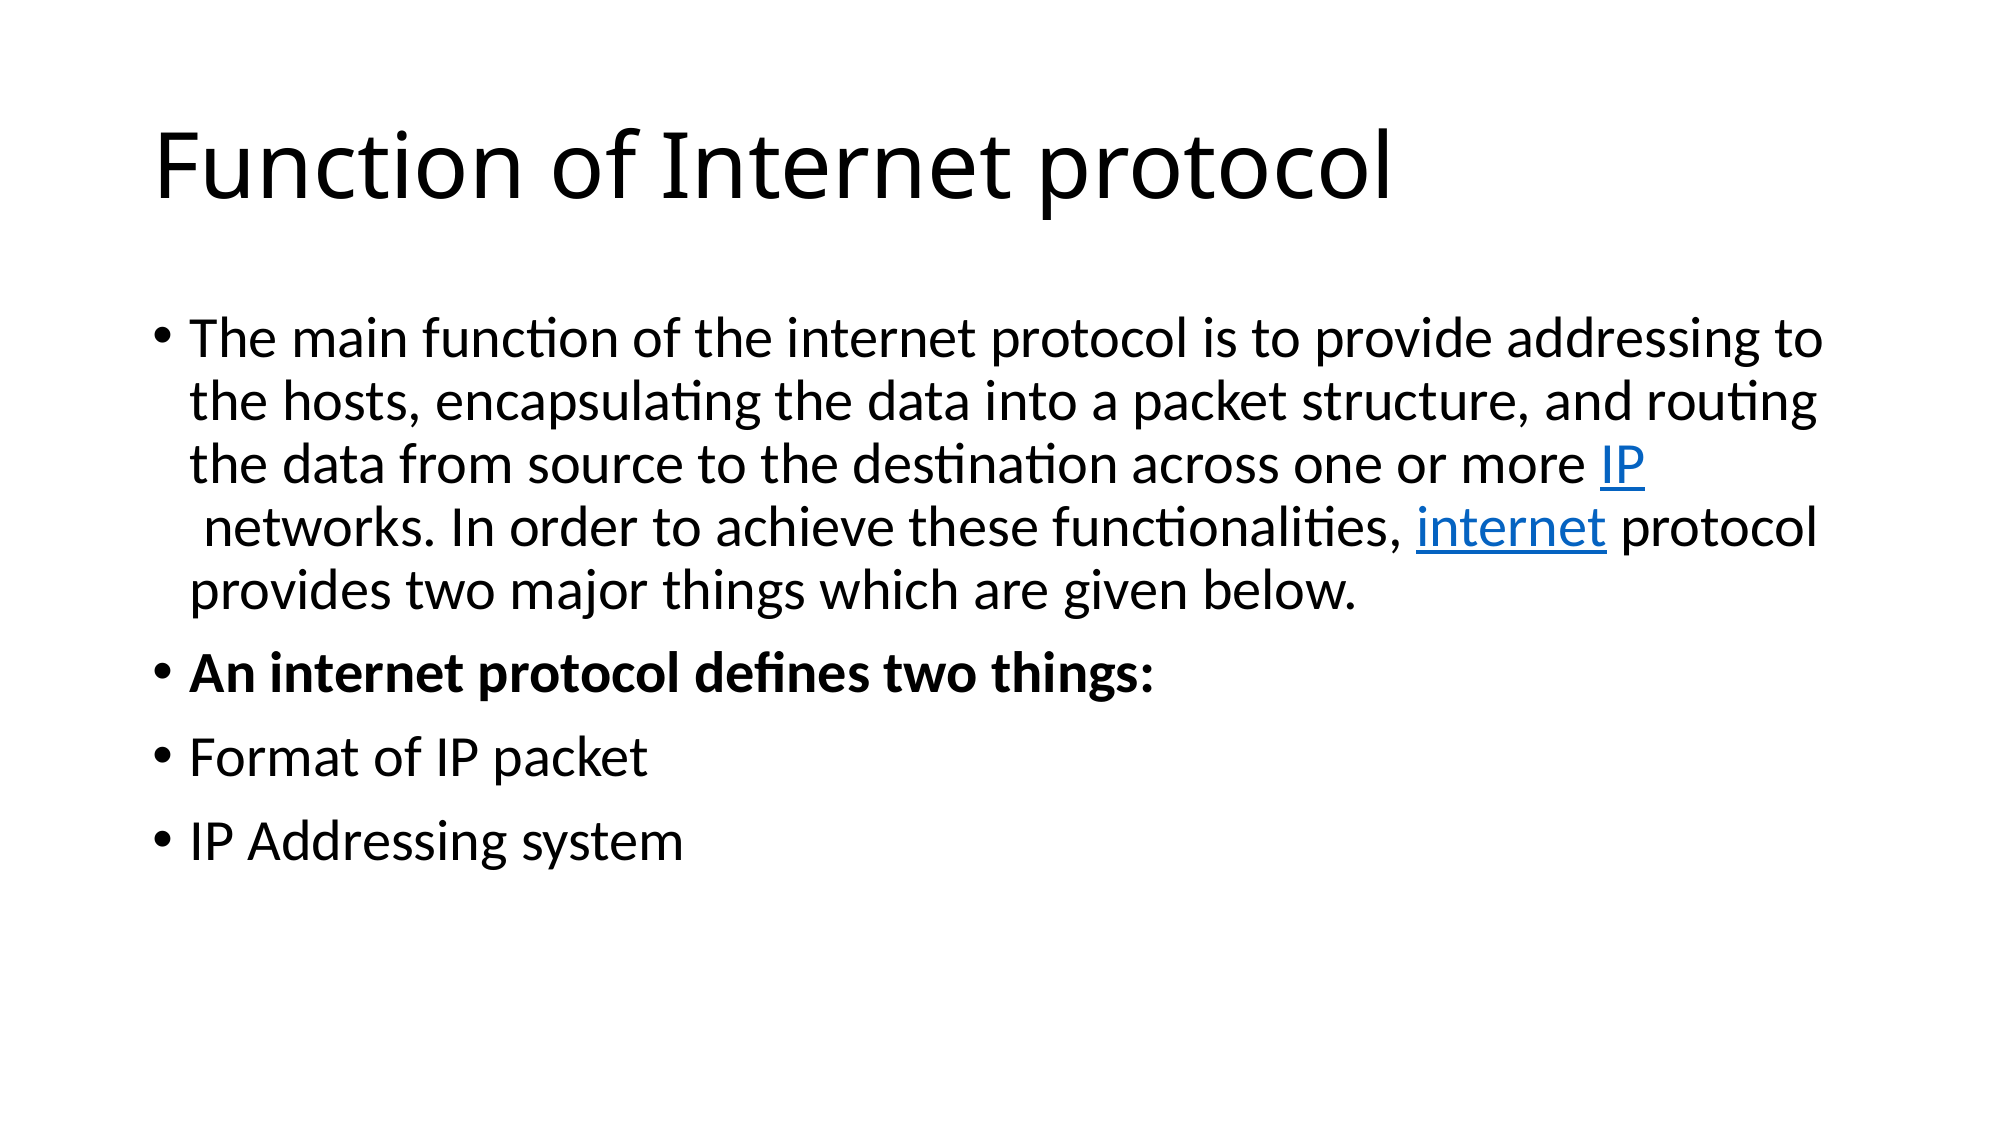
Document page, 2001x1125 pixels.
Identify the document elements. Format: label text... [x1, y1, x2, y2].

list The main function of the internet protocol is to provide addressing to the hosts, encapsulating the data into a packet structure, and routing the data from source to the destination across one or more IP networks. In order to achieve these functionalities, internet protocol provides two major things which are given below. An internet protocol defines two things: Format of IP packet IP Addressing system [137, 299, 1863, 1014]
title Function of Internet protocol [137, 59, 1863, 278]
